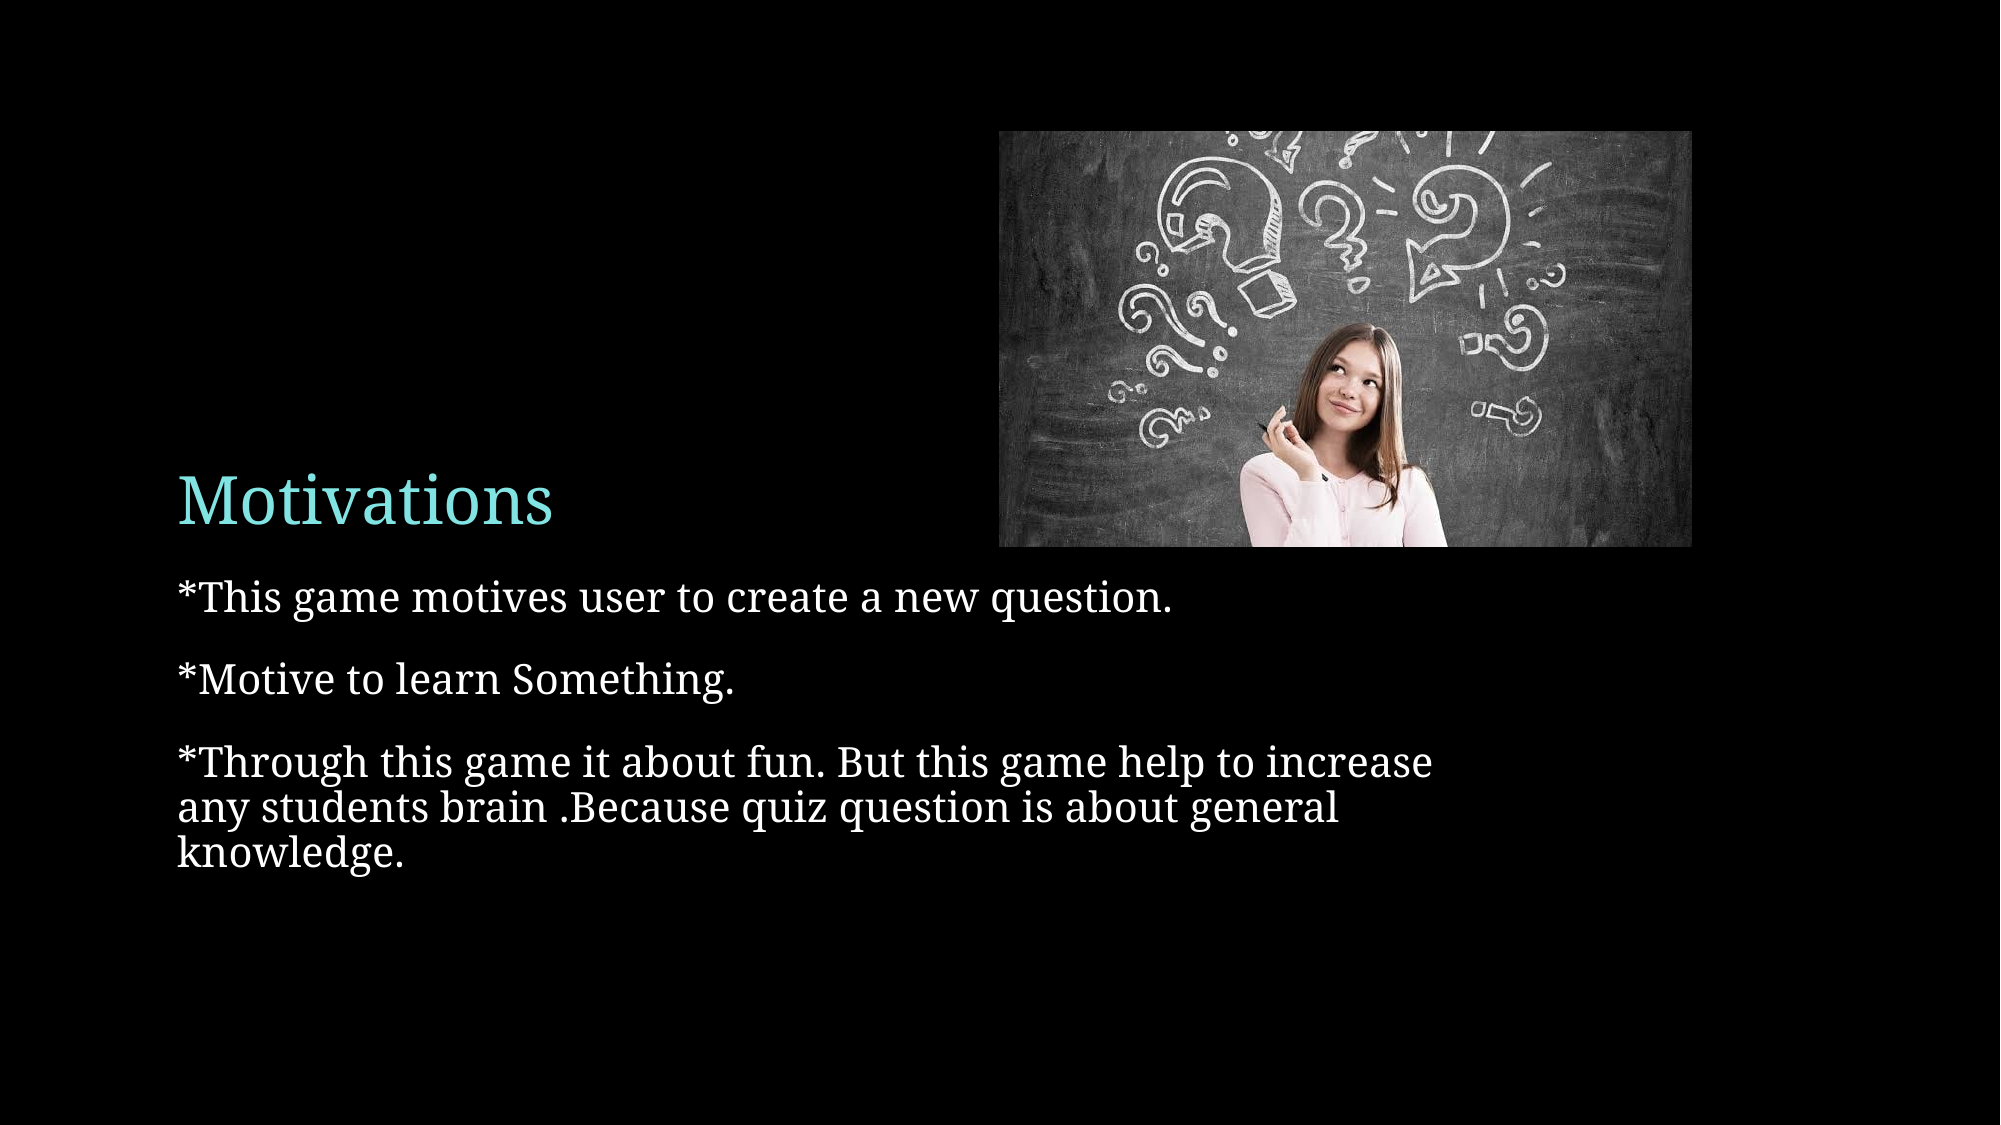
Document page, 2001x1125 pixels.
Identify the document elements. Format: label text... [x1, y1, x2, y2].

picture [999, 131, 1692, 547]
list Motivations *This game motives user to create a new question. *Motive to learn Something. *Through this game it about fun. But this game help to increase any students brain .Because quiz question is about general knowledge. [161, 459, 1490, 930]
